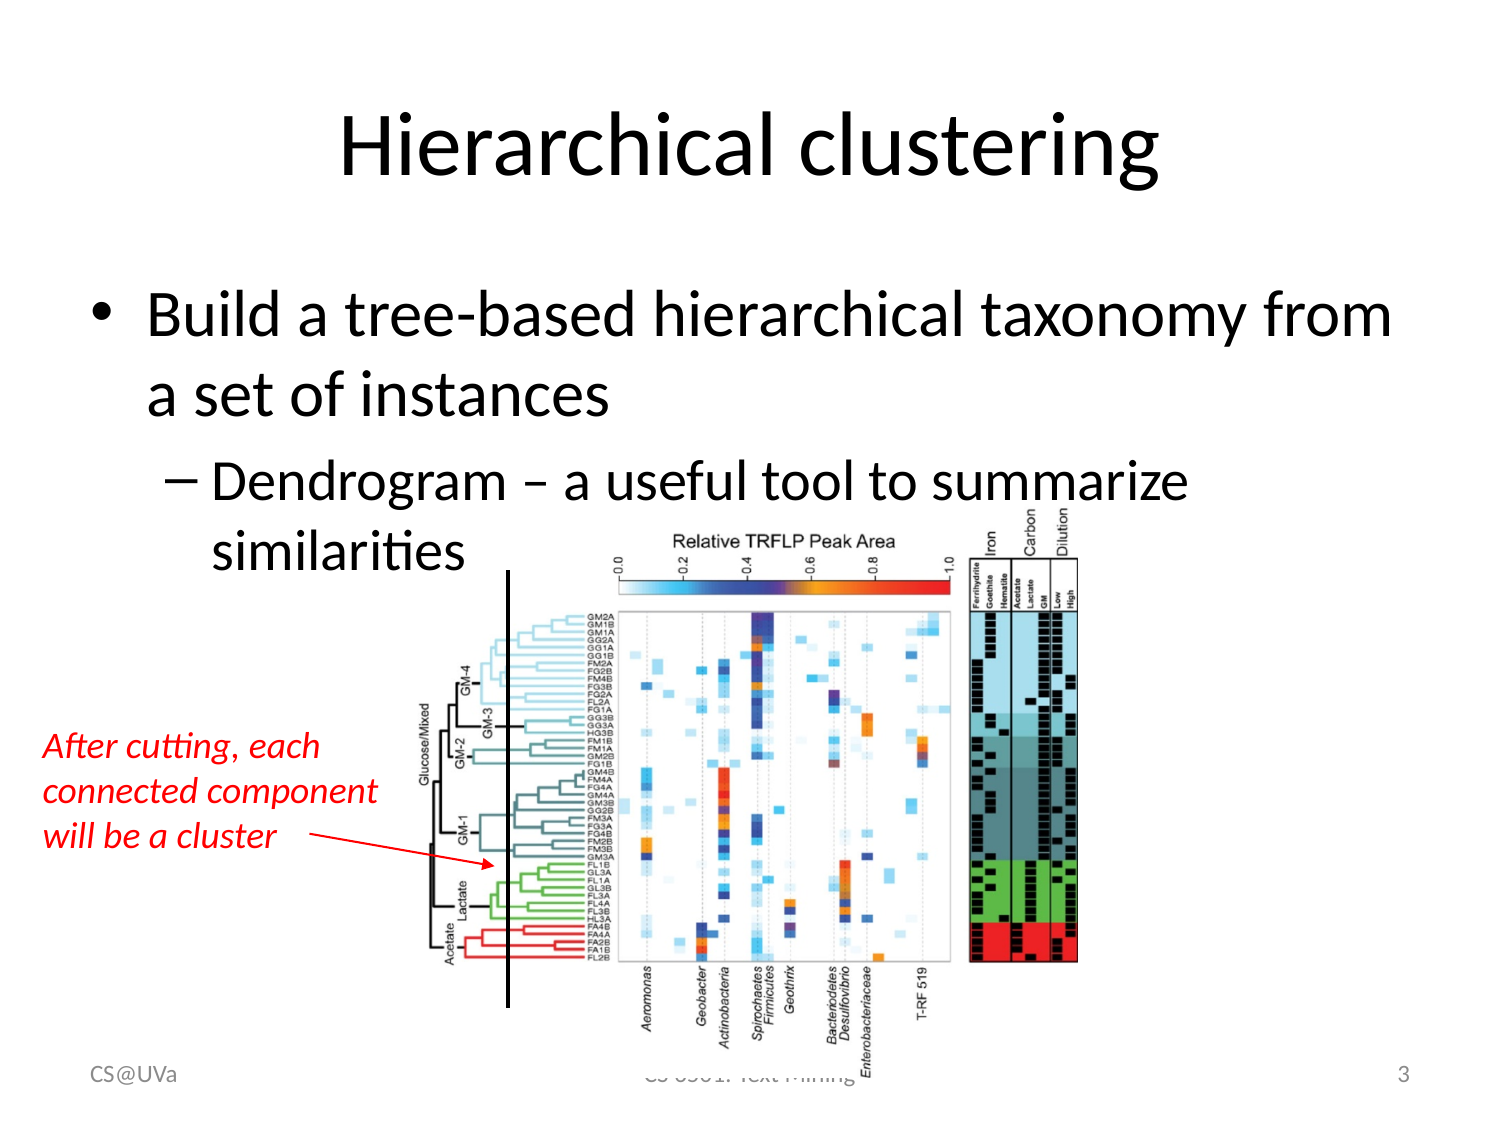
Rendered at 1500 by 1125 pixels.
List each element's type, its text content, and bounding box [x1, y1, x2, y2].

slide_number CS@UVa [75, 1042, 425, 1103]
slide_number 3 [1074, 1042, 1425, 1103]
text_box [27, 712, 495, 867]
list Build a tree-based hierarchical taxonomy from a set of instances Dendrogram – a useful tool to summarize similarities [75, 262, 1425, 1005]
picture [418, 460, 1077, 1121]
title Hierarchical clustering [75, 45, 1425, 233]
